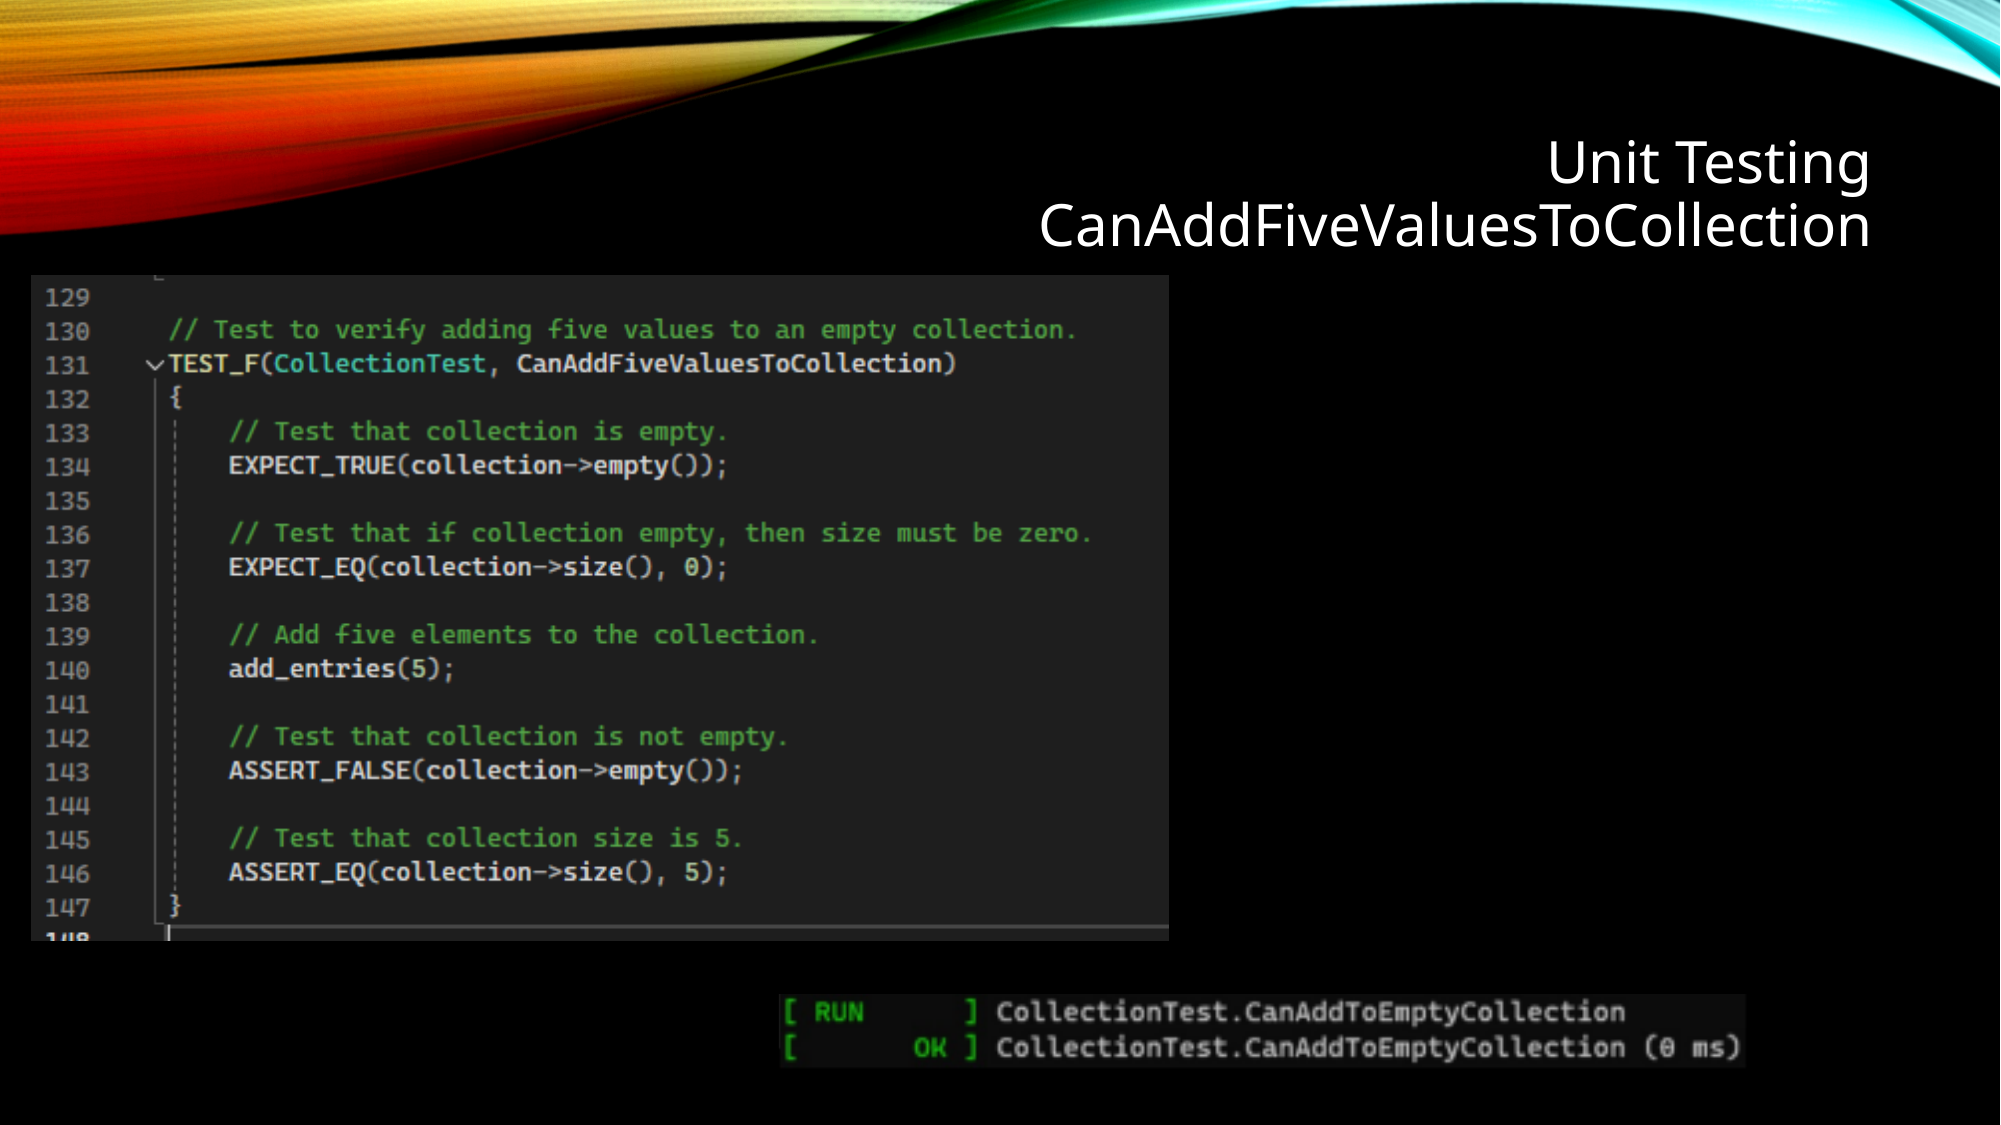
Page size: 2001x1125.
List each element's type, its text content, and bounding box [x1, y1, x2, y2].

picture [31, 275, 1169, 941]
picture [0, 0, 2000, 237]
title Unit Testing CanAddFiveValuesToCollection [474, 125, 1888, 338]
picture [778, 994, 1756, 1091]
